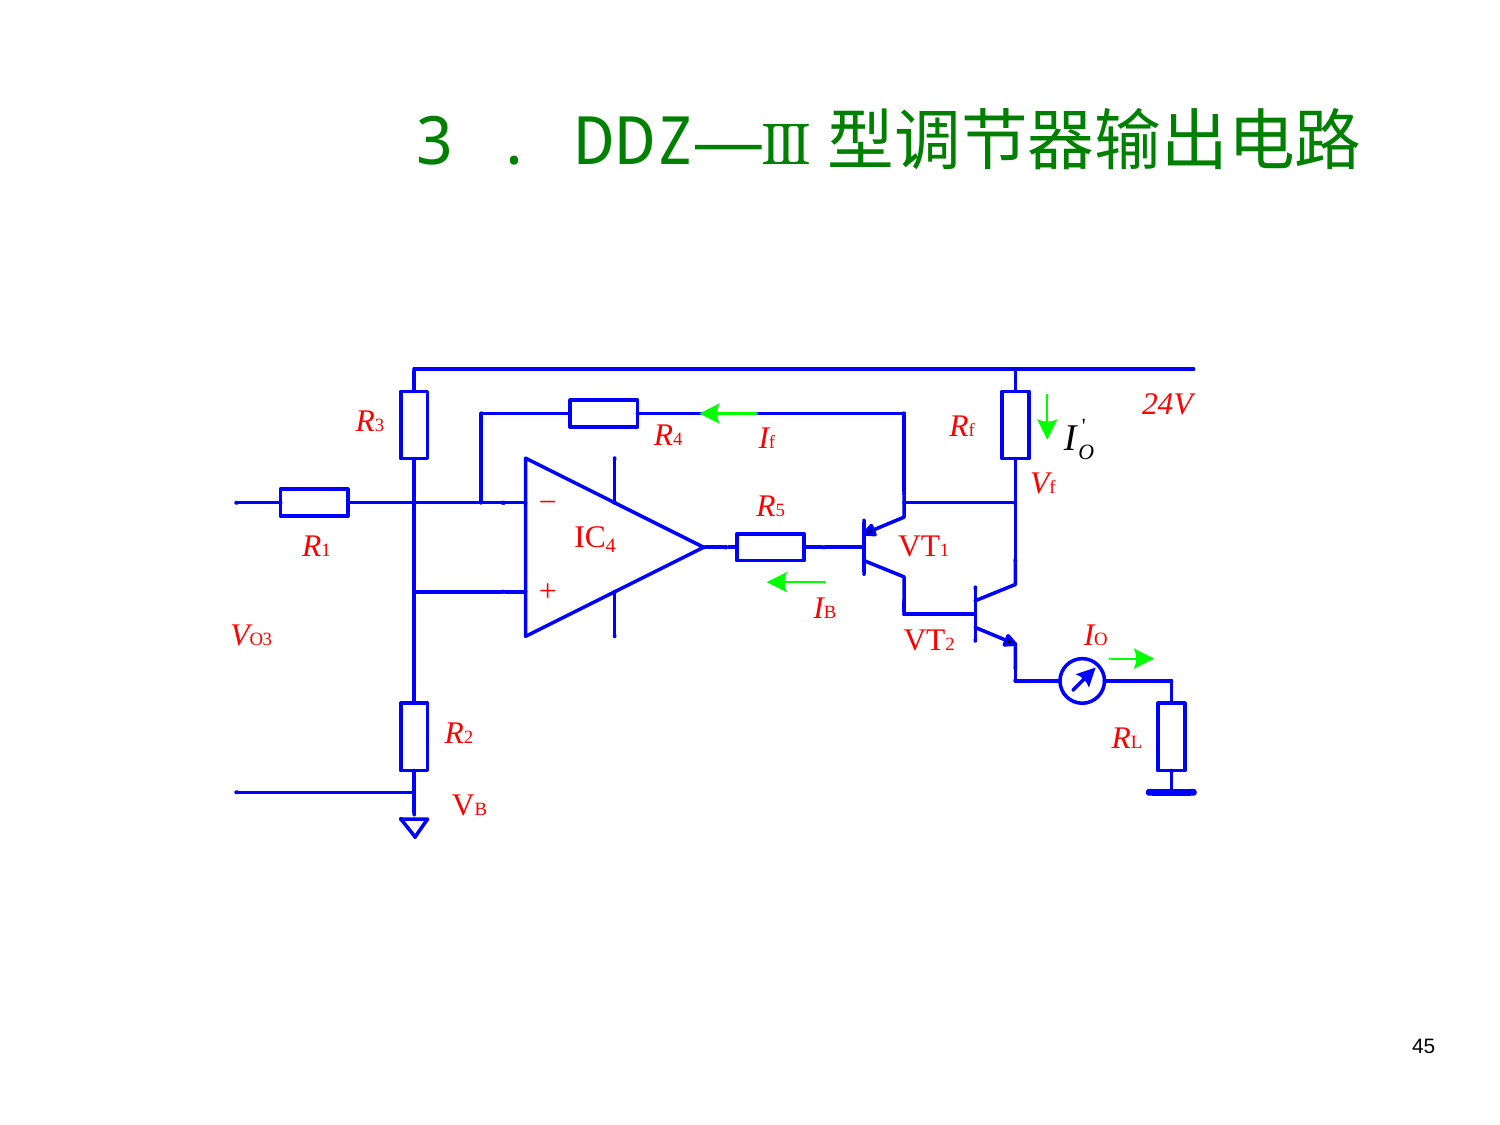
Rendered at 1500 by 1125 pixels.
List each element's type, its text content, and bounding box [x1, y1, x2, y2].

slide_number 45 [1137, 1024, 1451, 1101]
title 3 . DDZ—Ⅲ型调节器输出电路 [399, 37, 1451, 238]
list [206, 361, 1224, 845]
